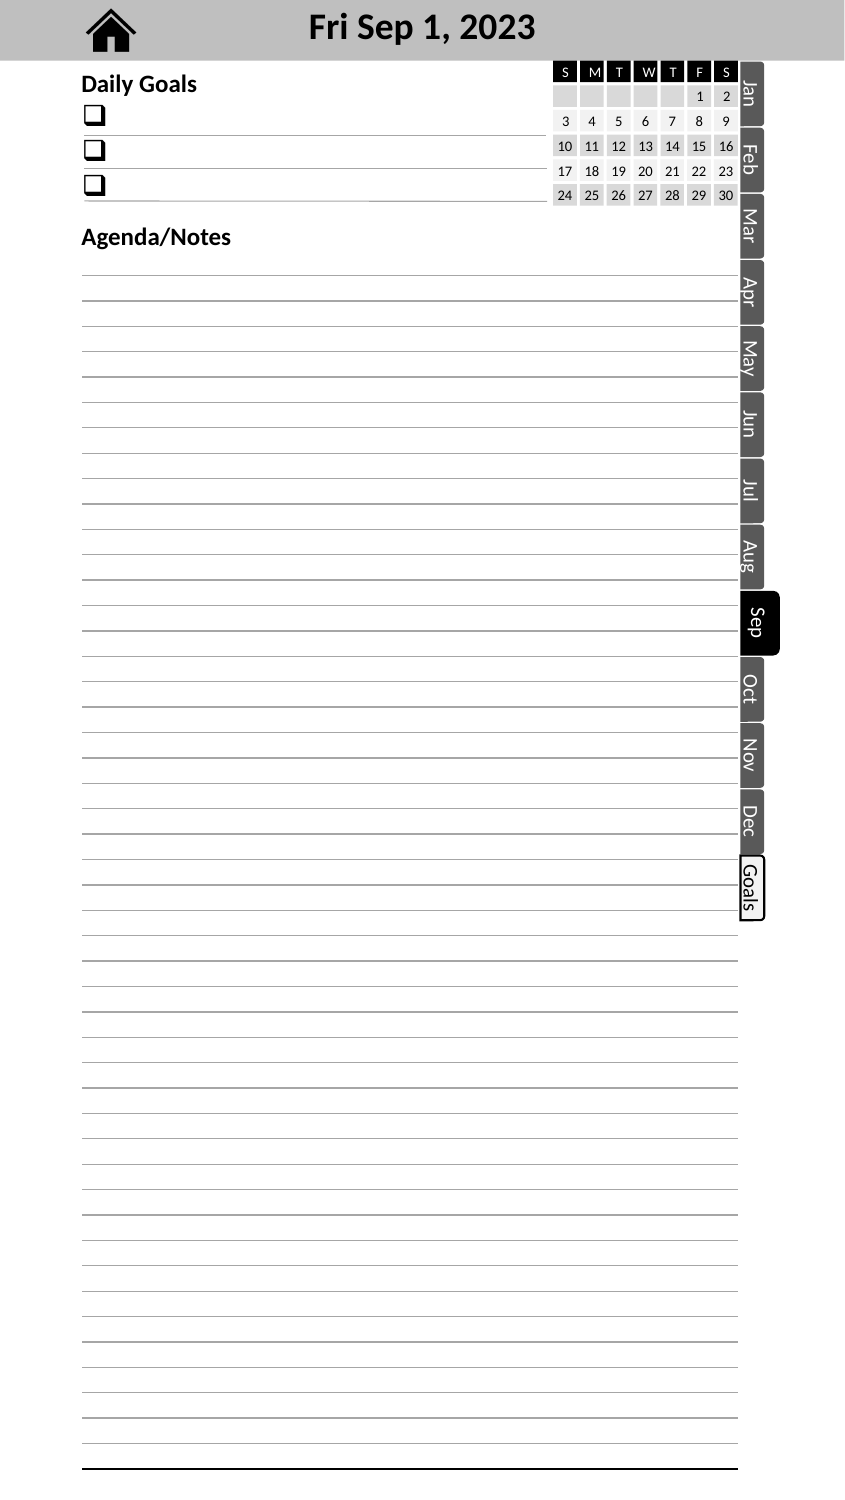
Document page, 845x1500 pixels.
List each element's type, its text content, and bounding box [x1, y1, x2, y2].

picture [82, 1, 140, 59]
list Fri Sep 1, 2023 [190, 0, 655, 61]
